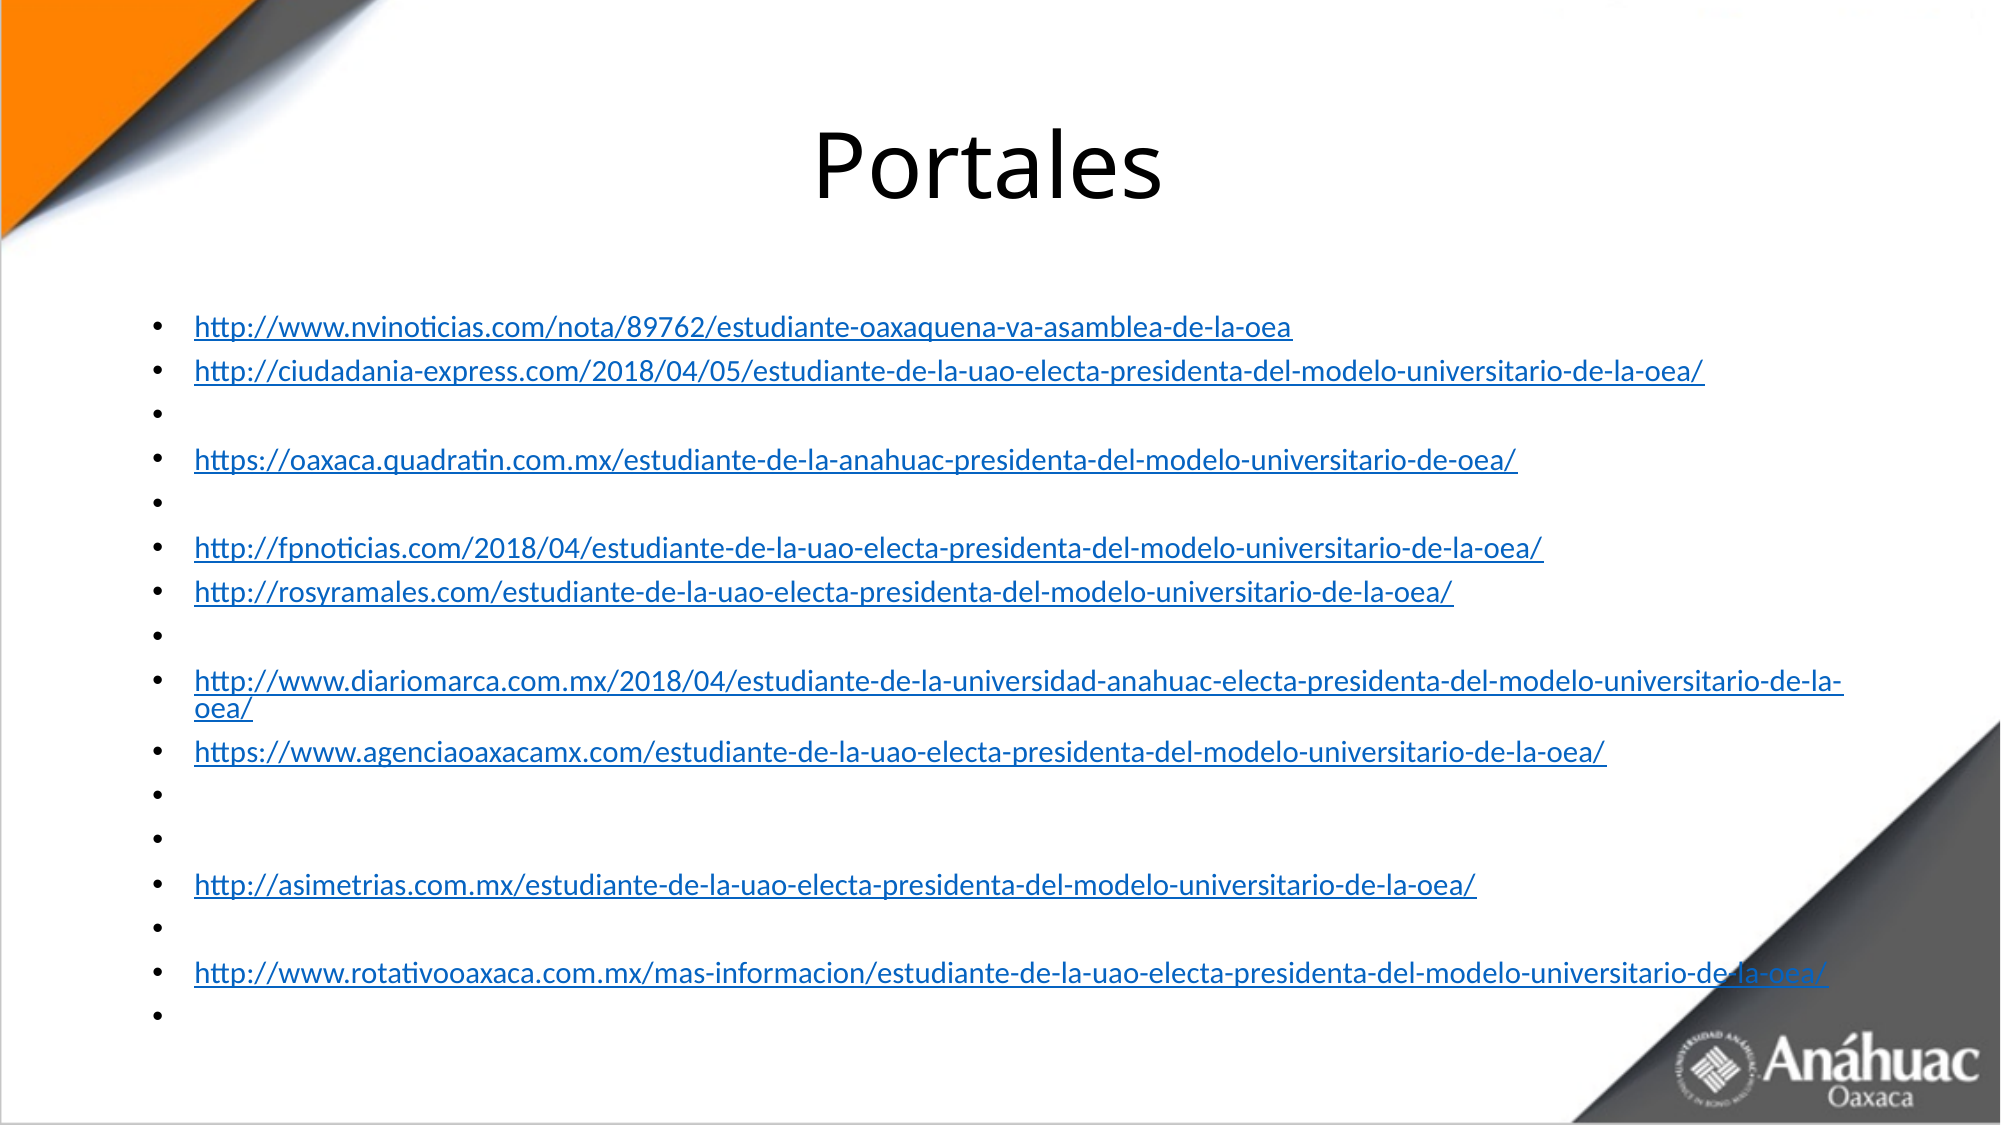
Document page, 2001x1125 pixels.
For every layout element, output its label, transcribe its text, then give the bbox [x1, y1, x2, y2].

picture [0, 0, 2001, 1125]
title Portales [137, 59, 1863, 278]
list http://www.nvinoticias.com/nota/89762/estudiante-oaxaquena-va-asamblea-de-la-oea http://ciudadania-express.com/2018/04/05/estudiante-de-la-uao-electa-presidenta-del-modelo-universitario-de-la-oea/ https://oaxaca.quadratin.com.mx/estudiante-de-la-anahuac-presidenta-del-modelo-universitario-de-oea/ http://fpnoticias.com/2018/04/estudiante-de-la-uao-electa-presidenta-del-modelo-universitario-de-la-oea/ http://rosyramales.com/estudiante-de-la-uao-electa-presidenta-del-modelo-universitario-de-la-oea/ http://www.diariomarca.com.mx/2018/04/estudiante-de-la-universidad-anahuac-electa-presidenta-del-modelo-universitario-de-la-oea/ https://www.agenciaoaxacamx.com/estudiante-de-la-uao-electa-presidenta-del-modelo-universitario-de-la-oea/ http://asimetrias.com.mx/estudiante-de-la-uao-electa-presidenta-del-modelo-universitario-de-la-oea/ http://www.rotativooaxaca.com.mx/mas-informacion/estudiante-de-la-uao-electa-presidenta-del-modelo-universitario-de-la-oea/ [137, 303, 1863, 1017]
